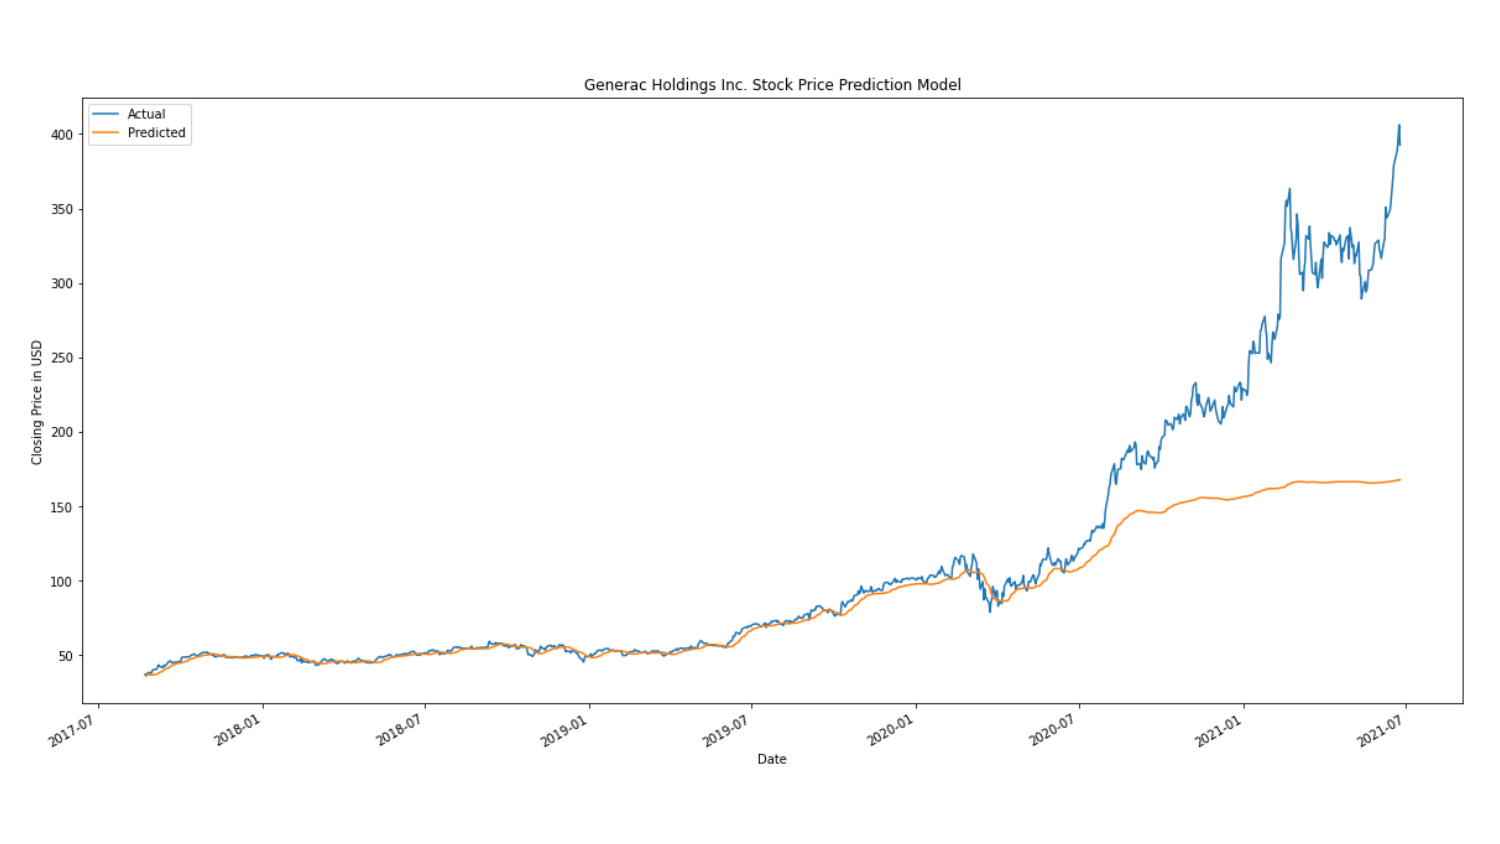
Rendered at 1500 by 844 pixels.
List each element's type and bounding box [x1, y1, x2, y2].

picture [24, 68, 1476, 775]
